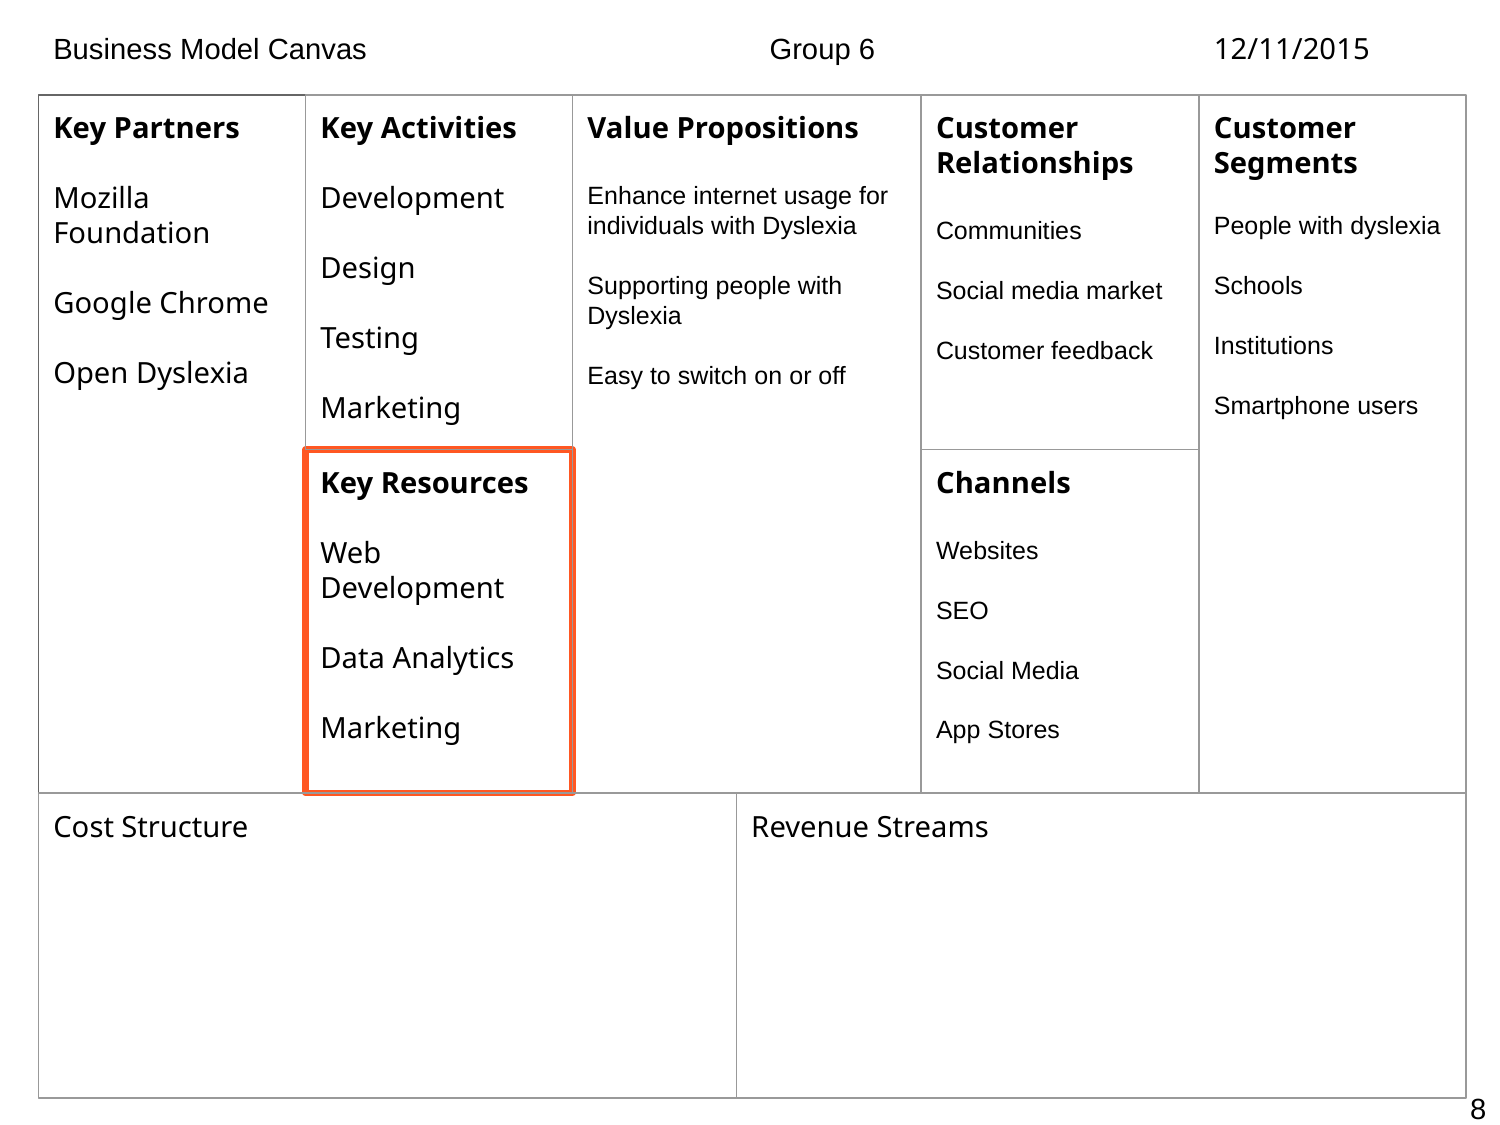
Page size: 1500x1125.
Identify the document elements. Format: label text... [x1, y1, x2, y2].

text_box Customer Relationships Communities Social media market Customer feedback [921, 94, 1199, 449]
text_box Cost Structure [38, 792, 737, 1098]
text_box Channels Websites SEO Social Media App Stores [921, 449, 1199, 793]
text_box Key Activities Development Design Testing Marketing [305, 94, 572, 450]
text_box 8 [1454, 1075, 1500, 1125]
text_box Customer Segments People with dyslexia Schools Institutions Smartphone users [1199, 94, 1466, 792]
text_box Revenue Streams [737, 792, 1466, 1098]
text_box Value Propositions Enhance internet usage for individuals with Dyslexia Supporting people with Dyslexia Easy to switch on or off [572, 94, 921, 793]
text_box Key Resources Web Development Data Analytics Marketing [305, 450, 572, 792]
text_box 12/11/2015 [1198, 15, 1466, 84]
text_box Business Model Canvas [38, 15, 567, 95]
text_box Key Partners Mozilla Foundation Google Chrome Open Dyslexia [38, 95, 305, 792]
text_box Group 6 [754, 15, 961, 84]
